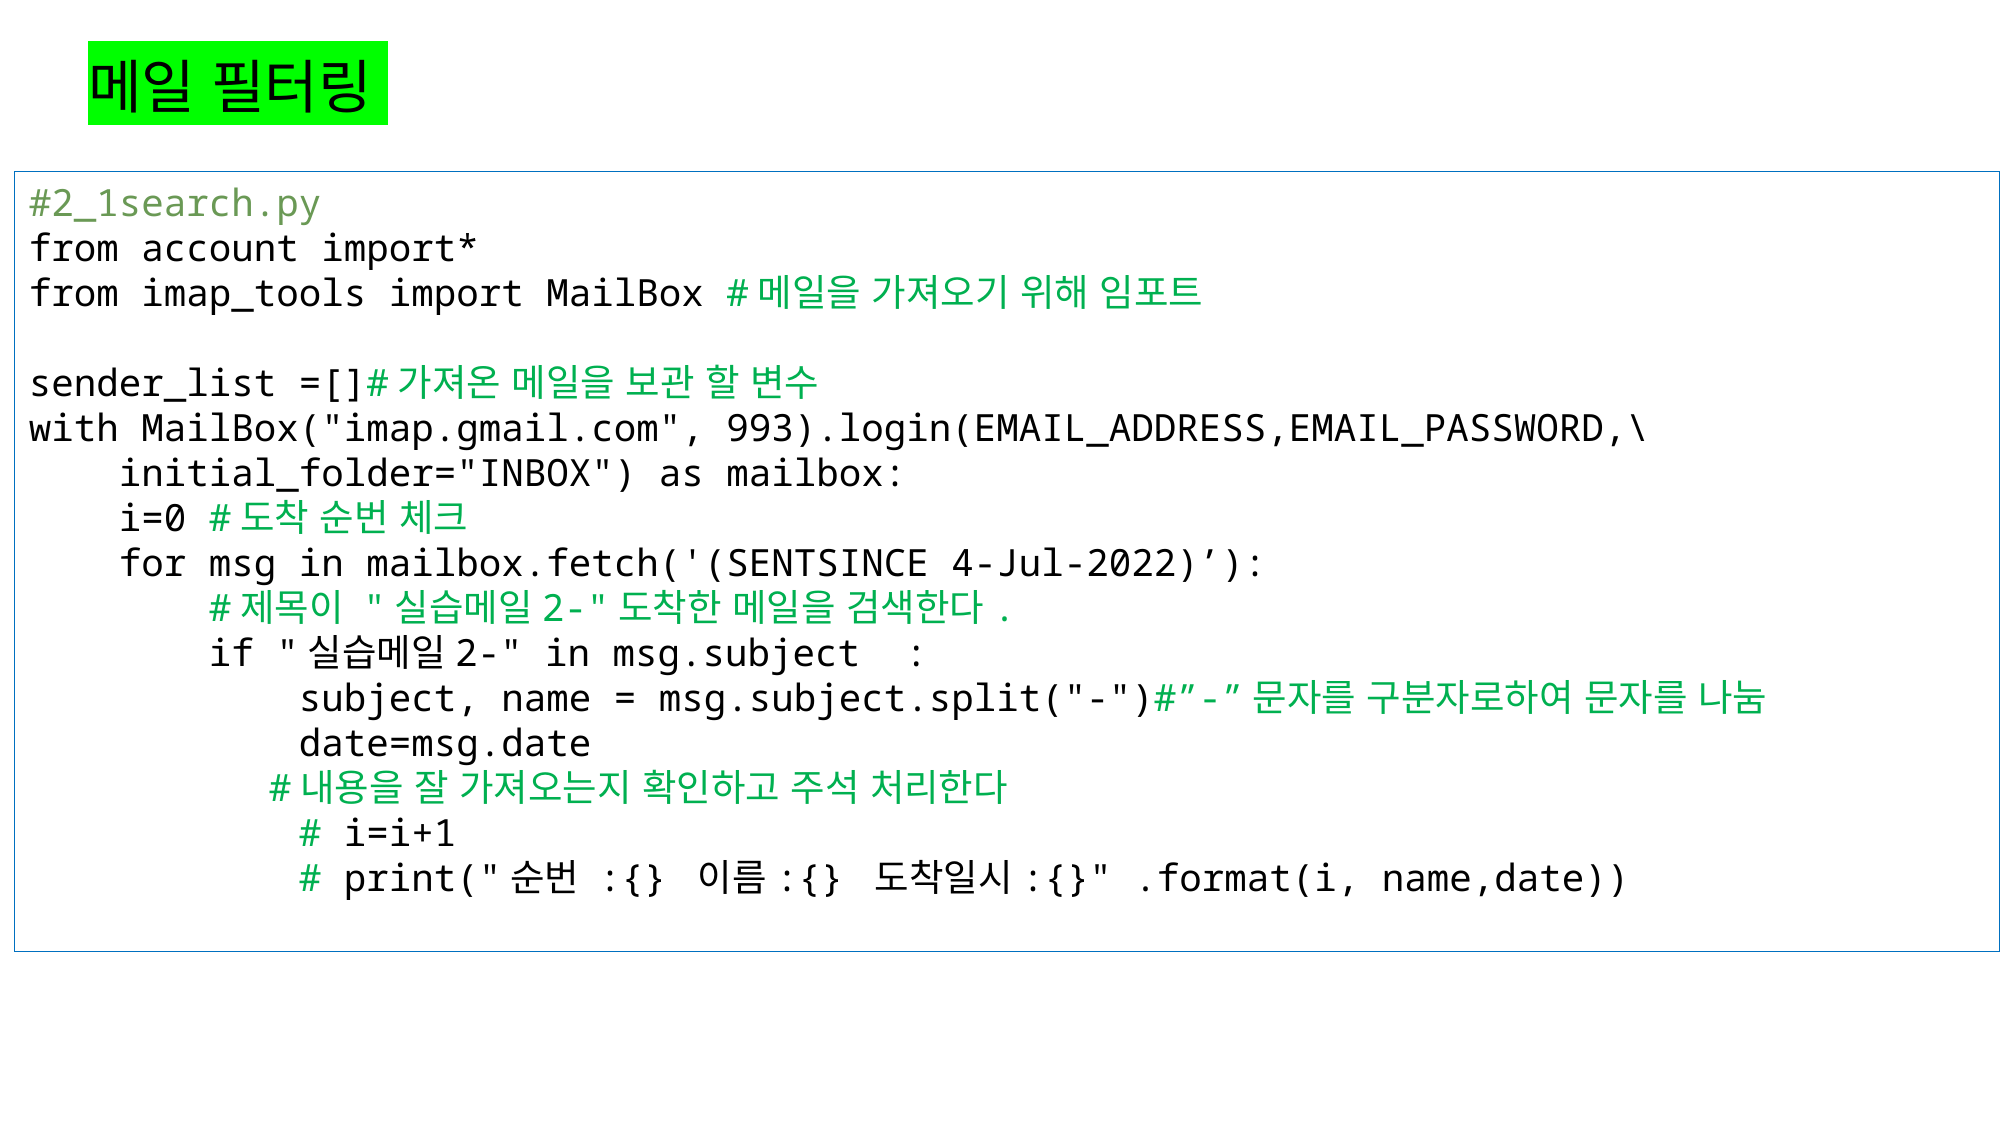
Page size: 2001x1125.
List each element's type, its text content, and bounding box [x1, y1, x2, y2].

text_box 메일 필터링 [73, 35, 797, 129]
text_box #2_1search.py from account import* from imap_tools import MailBox #메일을 가져오기 위해 임포트 sender_list =[]#가져온 메일을 보관 할 변수 with MailBox("imap.gmail.com", 993).login(EMAIL_ADDRESS,EMAIL_PASSWORD,\ initial_folder="INBOX") as mailbox: i=0 #도착 순번 체크 for msg in mailbox.fetch('(SENTSINCE 4-Jul-2022)’): #제목이 "실습메일2-"도착한 메일을 검색한다. if "실습메일2-" in msg.subject : subject, name = msg.subject.split("-")#”-”문자를 구분자로하여 문자를 나눔 date=msg.date #내용을 잘 가져오는지 확인하고 주석 처리한다 # i=i+1 # print("순번 :{} 이름:{} 도착일시:{}" .format(i, name,date)) [14, 171, 2000, 952]
